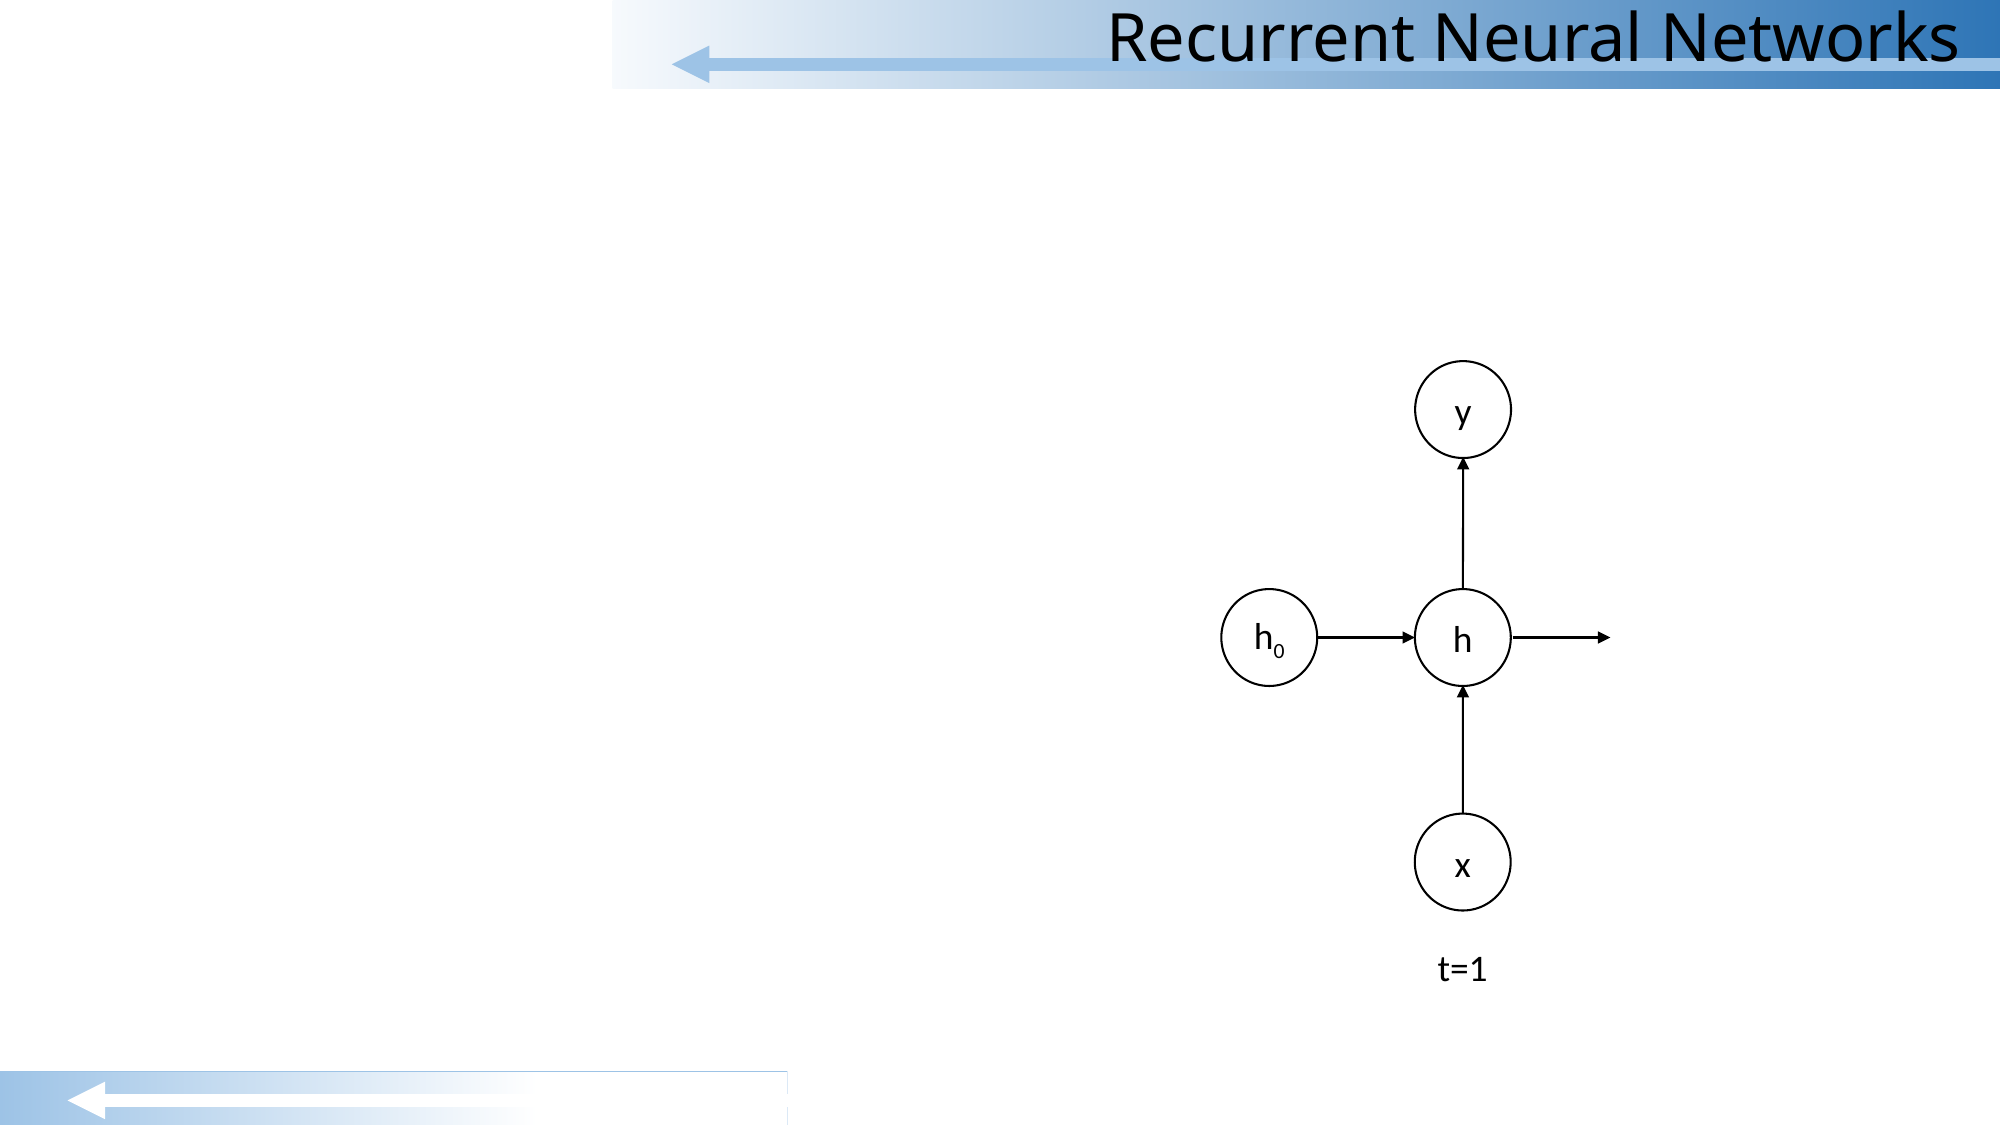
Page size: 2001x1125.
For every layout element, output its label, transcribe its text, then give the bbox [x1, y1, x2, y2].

text_box [612, 0, 2000, 89]
text_box [0, 1071, 788, 1125]
text_box h [1413, 588, 1512, 687]
title Recurrent Neural Networks [1080, 26, 1977, 54]
text_box h0 [1220, 588, 1319, 688]
text_box t=1 [1422, 936, 1503, 996]
text_box x [1413, 812, 1512, 912]
text_box y [1414, 360, 1513, 460]
